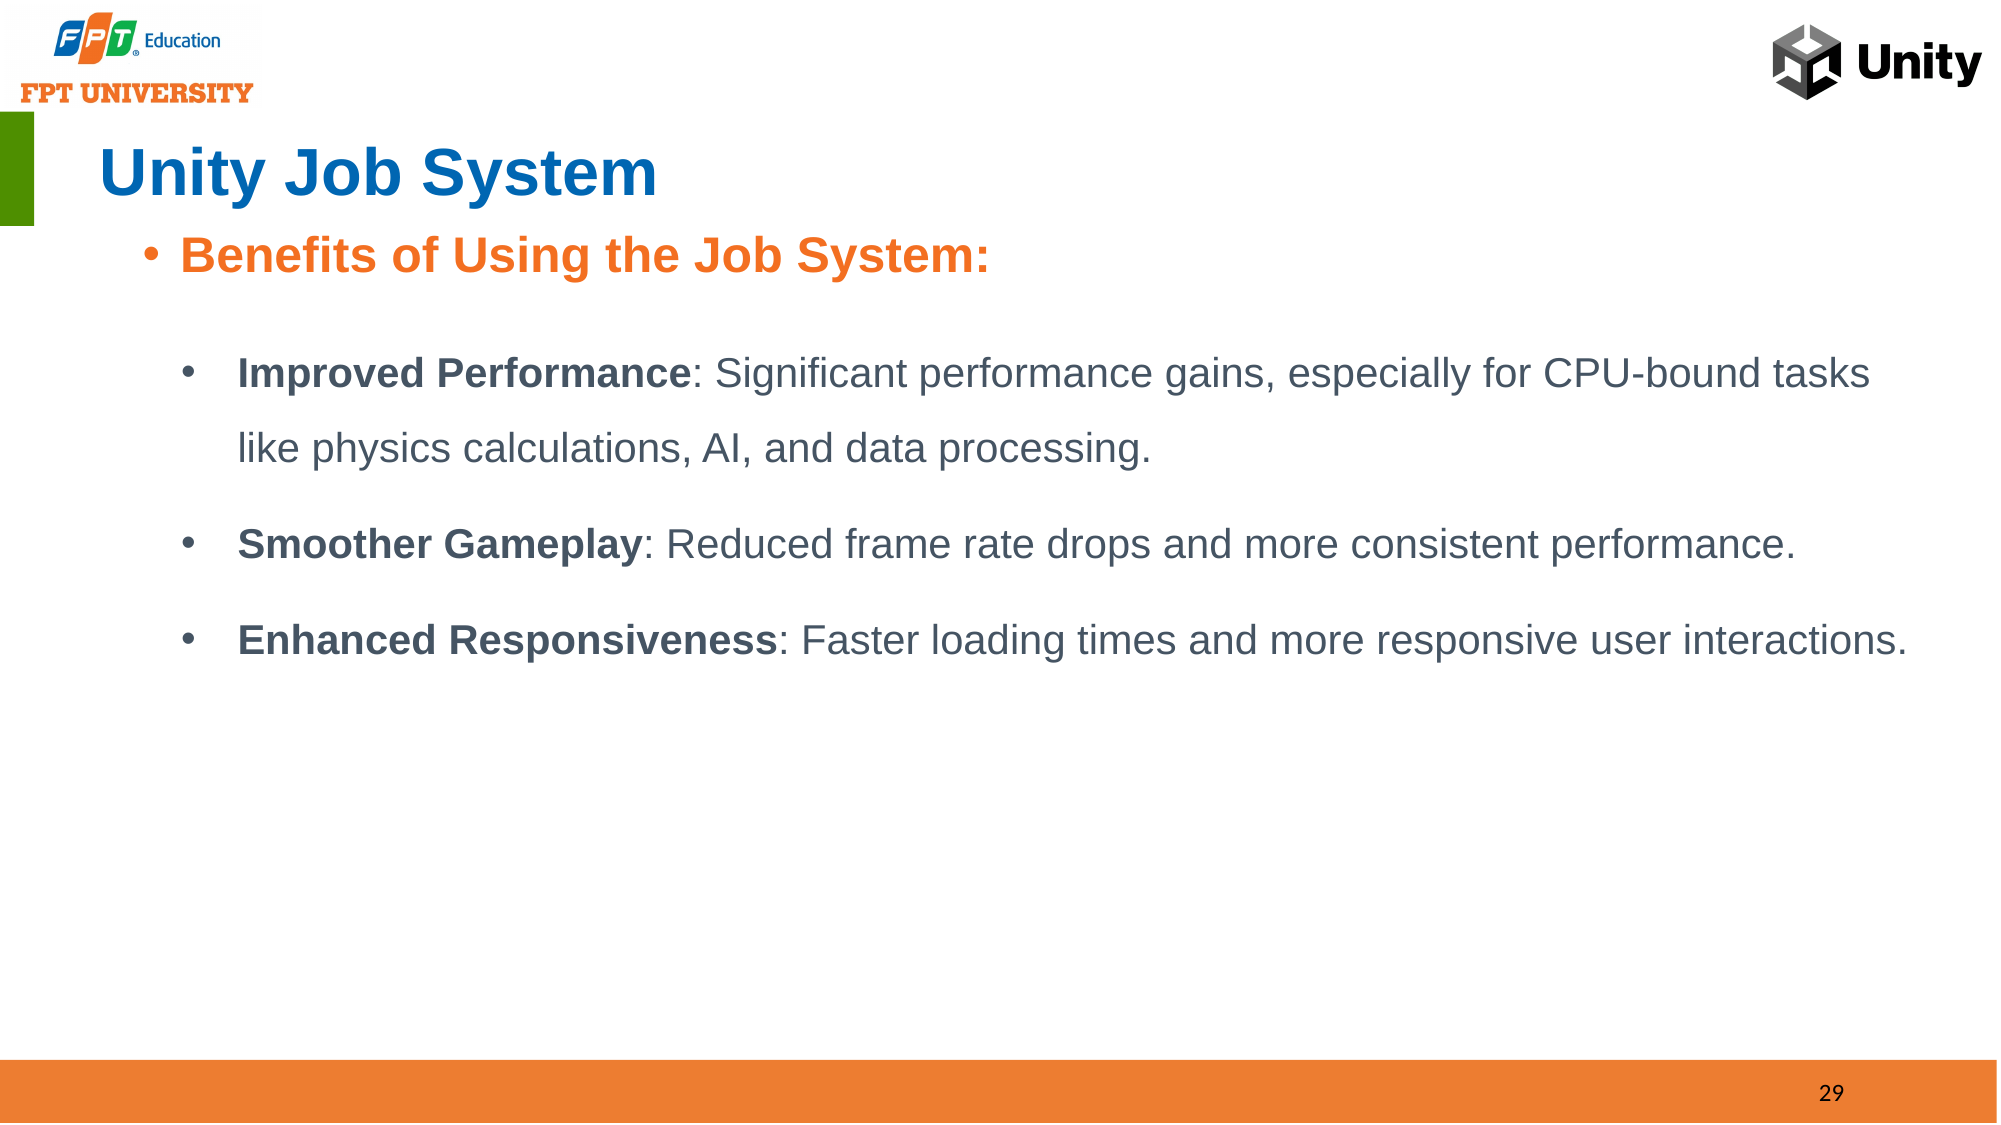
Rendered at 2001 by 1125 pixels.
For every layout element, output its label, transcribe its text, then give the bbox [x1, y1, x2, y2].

list Benefits of Using the Job System: [142, 229, 1580, 322]
title Unity Job System [99, 115, 1900, 233]
list Improved Performance: Significant performance gains, especially for CPU-bound tasks like physics calculations, AI, and data processing. Smoother Gameplay: Reduced frame rate drops and more consistent performance. Enhanced Responsiveness: Faster loading times and more responsive user interactions. [181, 321, 1939, 1010]
picture [4, 4, 262, 108]
slide_number 29 [1412, 1063, 1860, 1121]
picture [1765, 0, 1991, 125]
